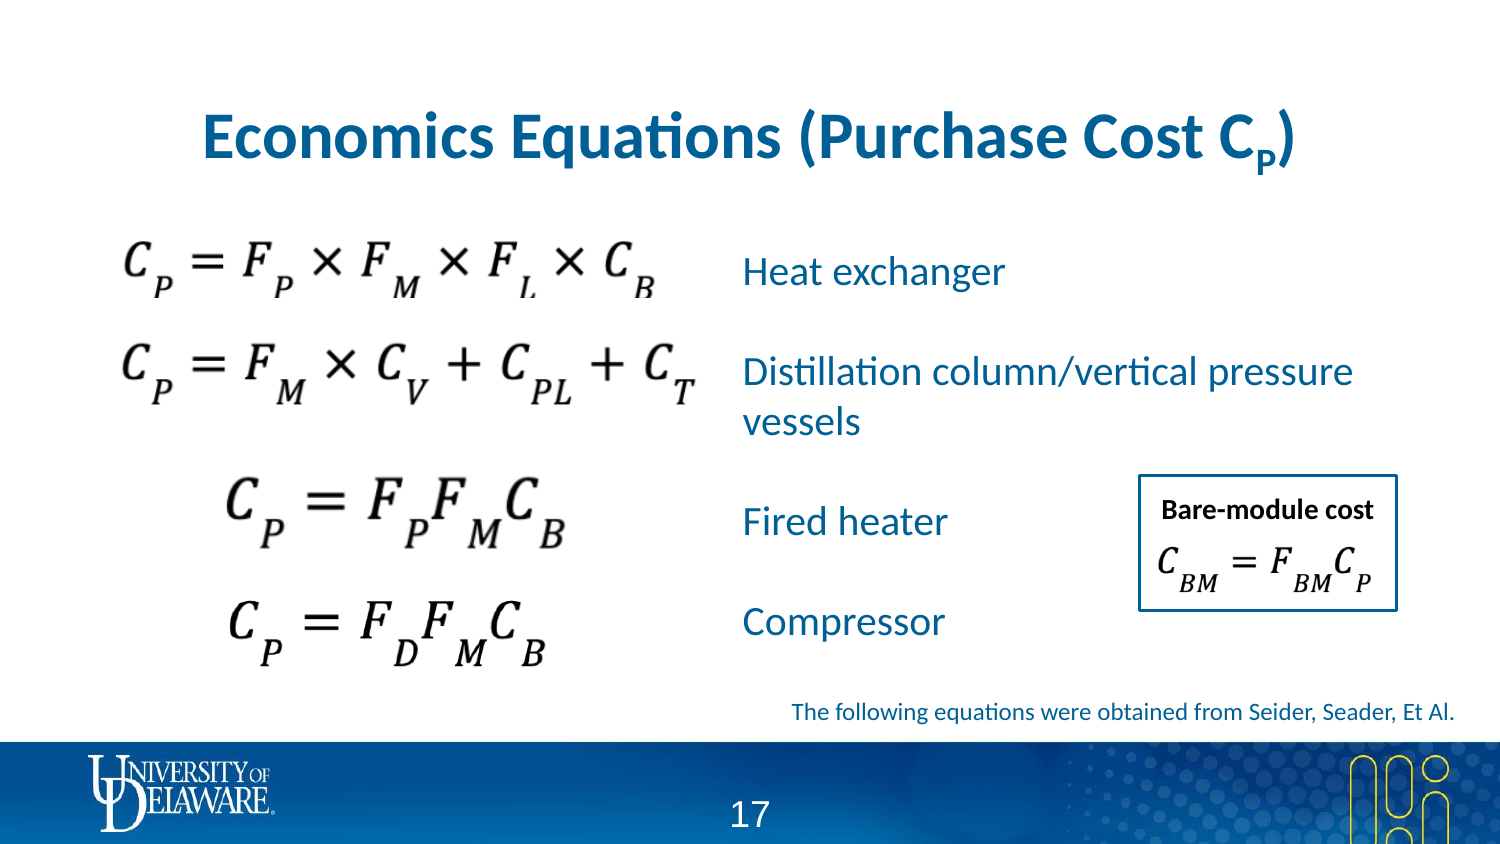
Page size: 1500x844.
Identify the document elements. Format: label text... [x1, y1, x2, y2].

text_box Bare-module cost [1139, 475, 1397, 523]
list The following equations were obtained from Seider, Seader, Et Al. [765, 688, 1489, 760]
slide_number ‹#› [575, 782, 925, 828]
text_box Heat exchanger Distillation column/vertical pressure vessels Fired heater Compressor [727, 228, 1425, 659]
picture [0, 0, 1500, 844]
title Economics Equations (Purchase Cost CP) [75, 76, 1425, 199]
